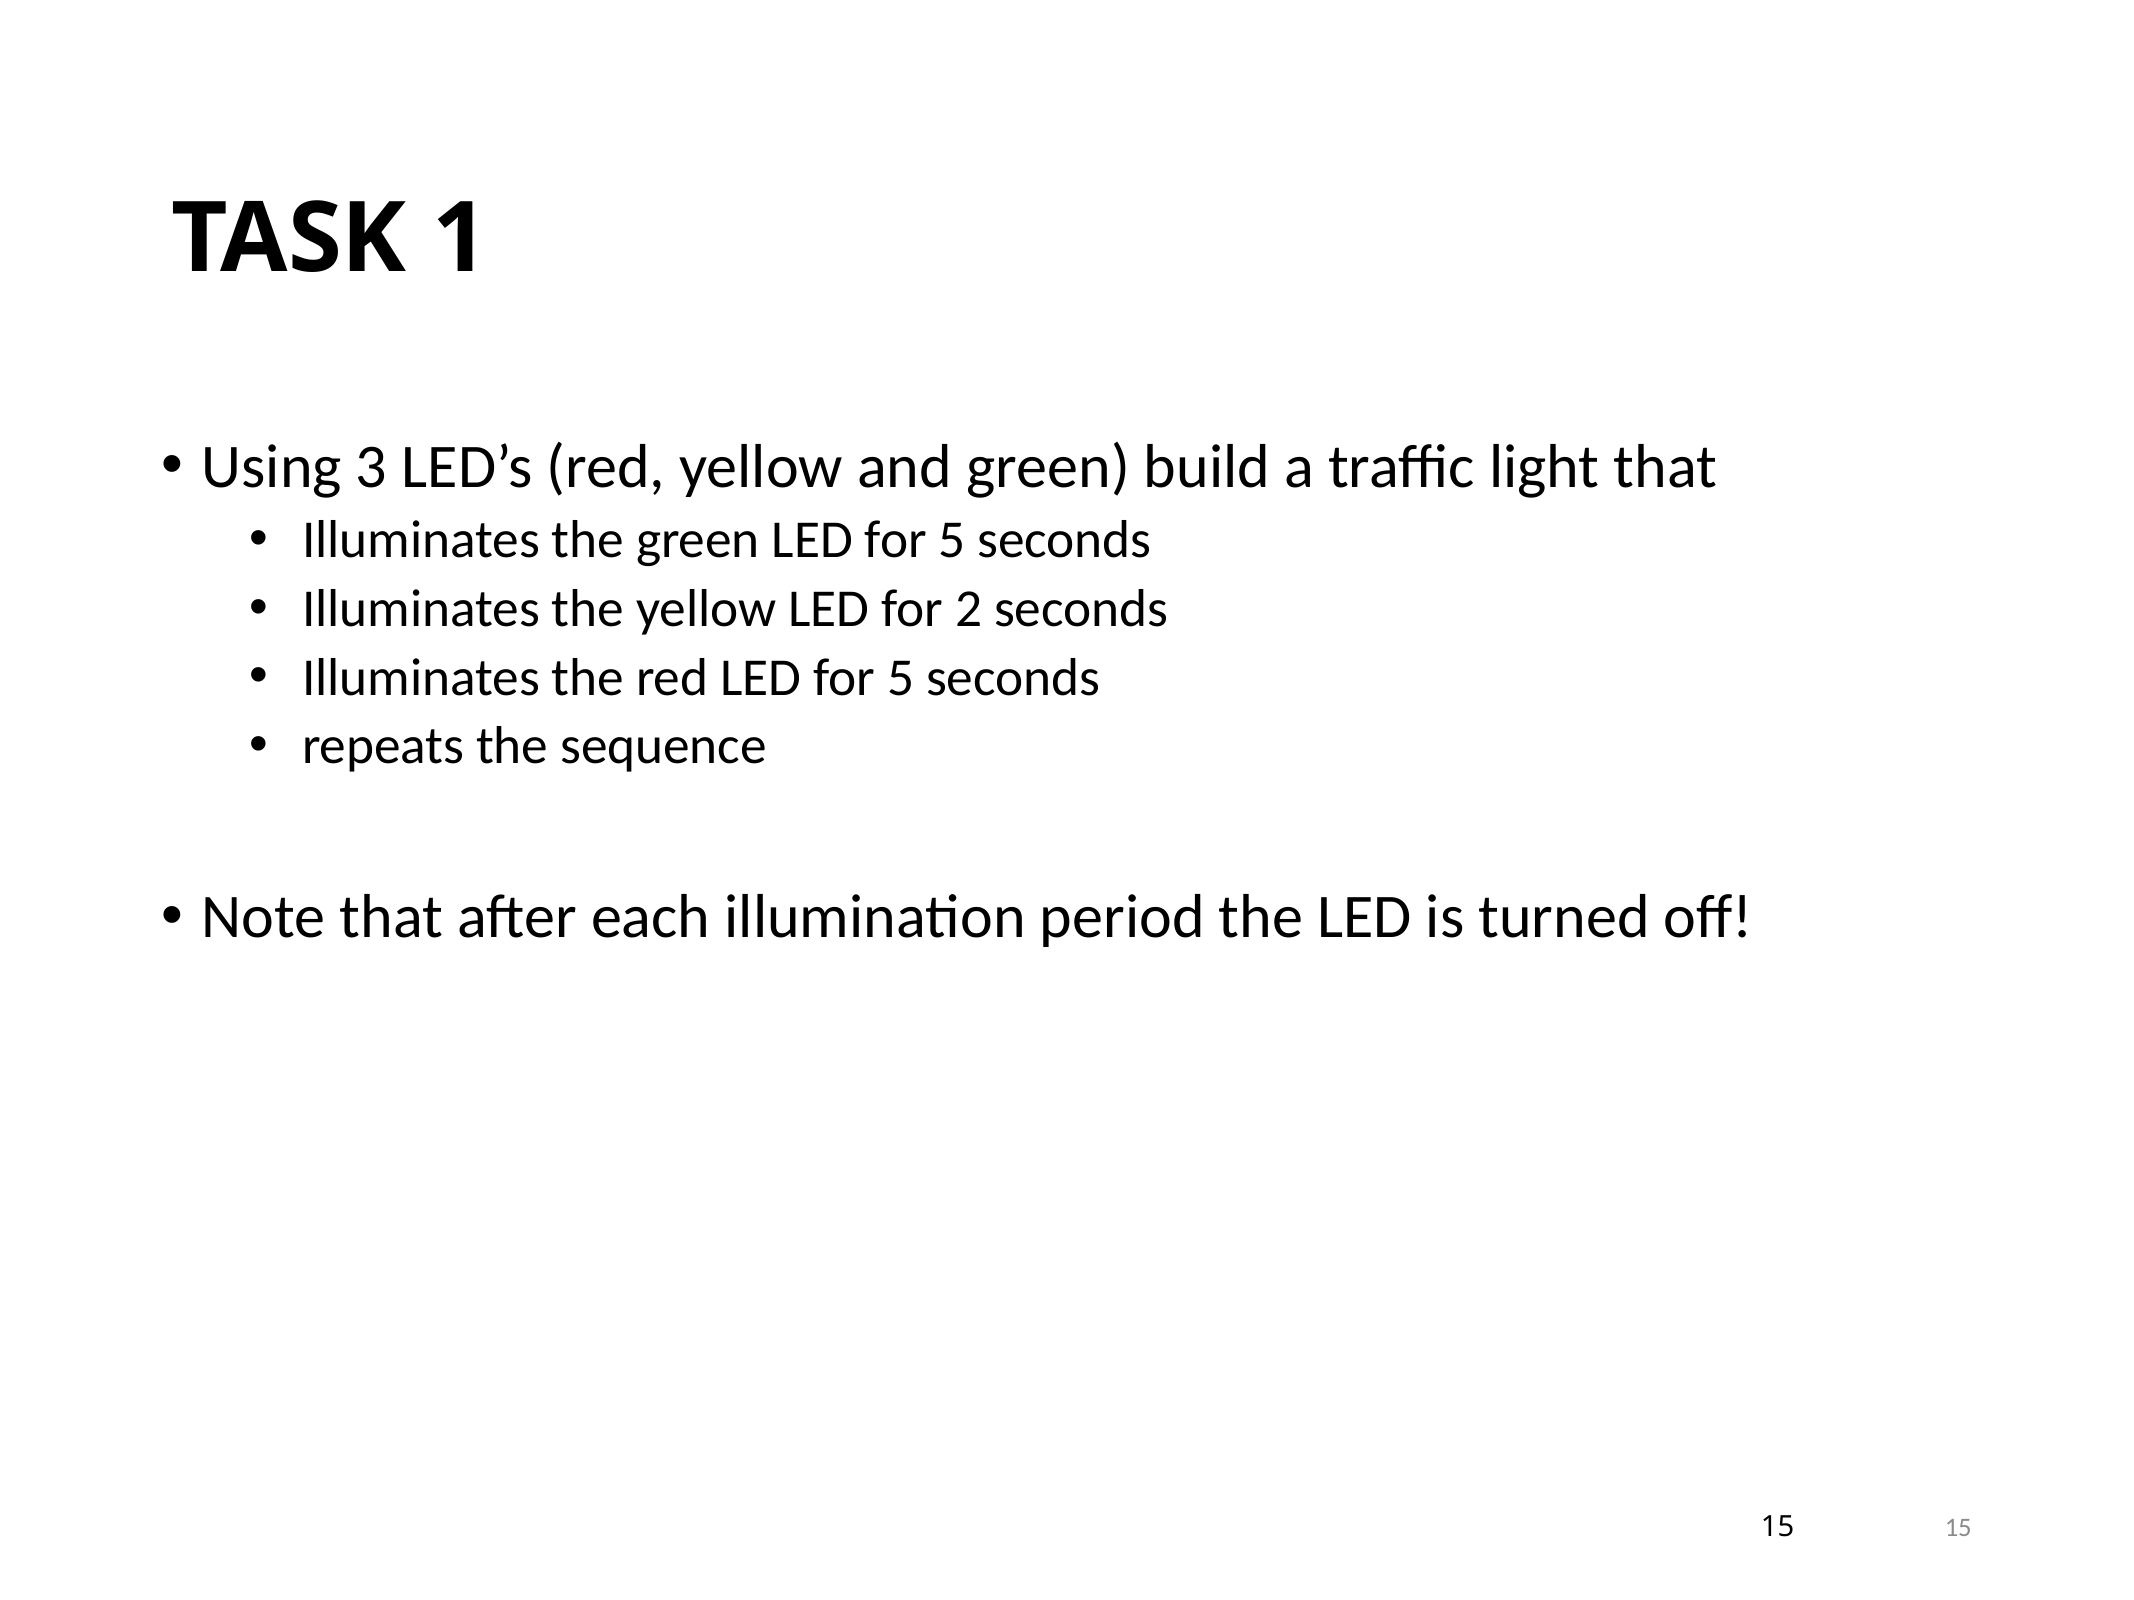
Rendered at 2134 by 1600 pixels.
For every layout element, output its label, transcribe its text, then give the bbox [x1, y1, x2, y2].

list Using 3 LED’s (red, yellow and green) build a traffic light that Illuminates the green LED for 5 seconds Illuminates the yellow LED for 2 seconds Illuminates the red LED for 5 seconds repeats the sequence Note that after each illumination period the LED is turned off! [146, 426, 1987, 1442]
slide_number 15 [1506, 1483, 1987, 1569]
title TASK 1 [146, 85, 1987, 395]
text_box 15 [1749, 1500, 1806, 1553]
